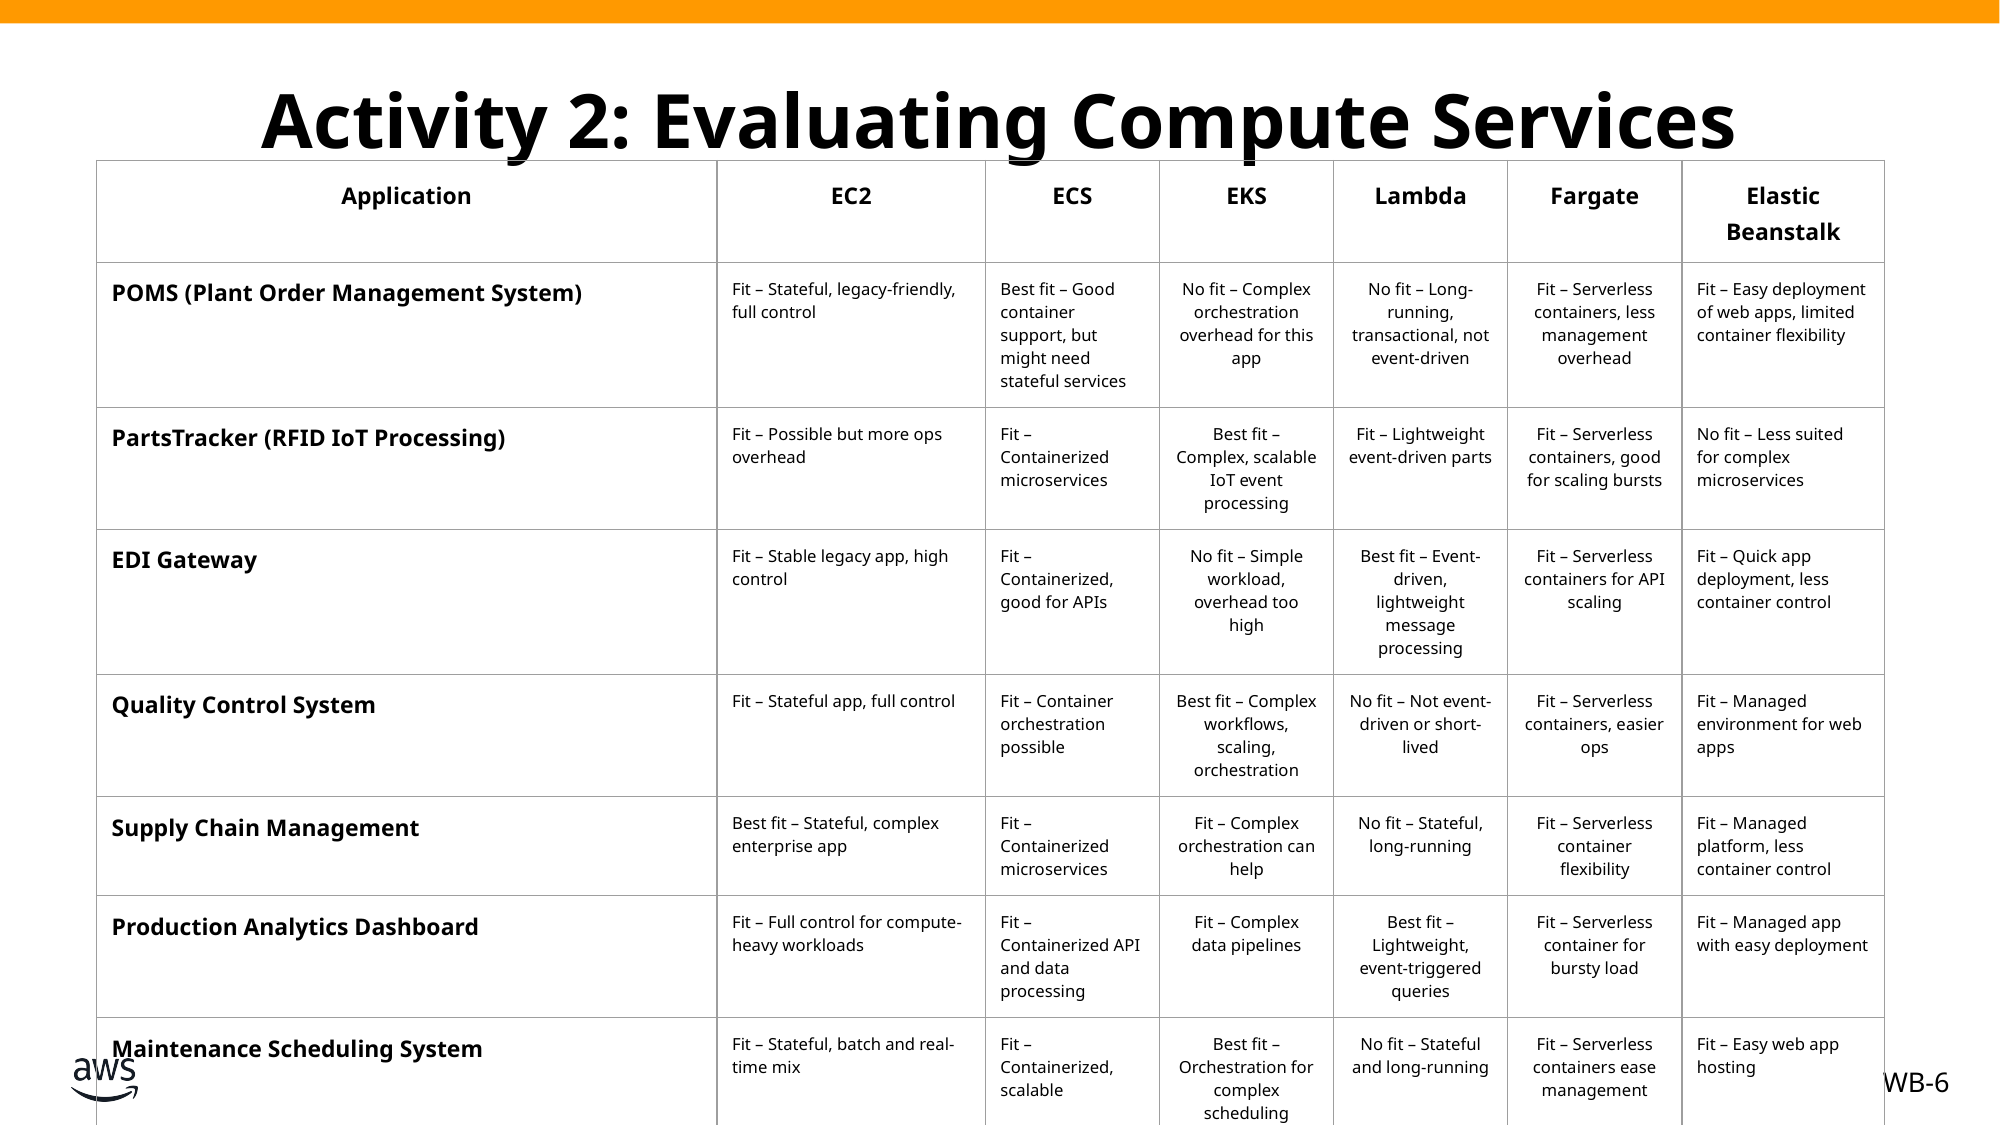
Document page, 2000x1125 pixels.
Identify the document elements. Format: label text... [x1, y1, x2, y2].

table_cell Fit – Easy web app hosting [1683, 1018, 1884, 1125]
table_cell No fit – Less suited for complex microservices [1683, 408, 1884, 529]
table_cell Fit – Serverless container for bursty load [1508, 896, 1681, 1017]
table_cell Fit – Serverless container flexibility [1508, 797, 1681, 895]
table_header Elastic Beanstalk [1683, 161, 1884, 262]
table_cell Fit – Serverless containers for API scaling [1508, 530, 1681, 674]
table_cell Best fit – Lightweight, event-triggered queries [1334, 896, 1507, 1017]
table_cell Best fit – Orchestration for complex scheduling [1160, 1018, 1333, 1125]
table_cell No fit – Stateful, long-running [1334, 797, 1507, 895]
table_cell Maintenance Scheduling System [97, 1018, 716, 1125]
table_cell Fit – Stateful, batch and real-time mix [718, 1018, 985, 1125]
table_cell Fit – Containerized API and data processing [986, 896, 1159, 1017]
table_cell No fit – Complex orchestration overhead for this app [1160, 263, 1333, 407]
table_cell Supply Chain Management [97, 797, 716, 895]
table_cell POMS (Plant Order Management System) [97, 263, 716, 407]
table_cell Fit – Stateful, legacy-friendly, full control [718, 263, 985, 407]
table_header Application [97, 161, 716, 262]
table_cell No fit – Simple workload, overhead too high [1160, 530, 1333, 674]
table_cell PartsTracker (RFID IoT Processing) [97, 408, 716, 529]
table_cell Fit – Containerized, good for APIs [986, 530, 1159, 674]
table_cell Best fit – Stateful, complex enterprise app [718, 797, 985, 895]
table_header EC2 [718, 161, 985, 262]
table_cell Fit – Serverless containers, less management overhead [1508, 263, 1681, 407]
table_cell Fit – Complex data pipelines [1160, 896, 1333, 1017]
table_cell Production Analytics Dashboard [97, 896, 716, 1017]
table_cell Fit – Managed app with easy deployment [1683, 896, 1884, 1017]
table_cell Fit – Serverless containers ease management [1508, 1018, 1681, 1125]
table_header Fargate [1508, 161, 1681, 262]
title Activity 2: Evaluating Compute Services [68, 55, 1932, 181]
table_cell Fit – Serverless containers, good for scaling bursts [1508, 408, 1681, 529]
table_cell Fit – Possible but more ops overhead [718, 408, 985, 529]
table_cell Fit – Complex orchestration can help [1160, 797, 1333, 895]
table_cell Fit – Managed environment for web apps [1683, 675, 1884, 796]
table_cell Fit – Managed platform, less container control [1683, 797, 1884, 895]
table_cell Fit – Easy deployment of web apps, limited container flexibility [1683, 263, 1884, 407]
table_header EKS [1160, 161, 1333, 262]
table_cell Fit – Serverless containers, easier ops [1508, 675, 1681, 796]
table_header ECS [986, 161, 1159, 262]
table_header Lambda [1334, 161, 1507, 262]
table_cell EDI Gateway [97, 530, 716, 674]
table_cell Fit – Full control for compute-heavy workloads [718, 896, 985, 1017]
picture [71, 1058, 96, 1102]
table_cell No fit – Long-running, transactional, not event-driven [1334, 263, 1507, 407]
table_cell Quality Control System [97, 675, 716, 796]
table_cell Fit – Stable legacy app, high control [718, 530, 985, 674]
table_cell Best fit – Complex, scalable IoT event processing [1160, 408, 1333, 529]
table_cell Best fit – Event-driven, lightweight message processing [1334, 530, 1507, 674]
table_cell Best fit – Complex workflows, scaling, orchestration [1160, 675, 1333, 796]
table_cell Fit – Container orchestration possible [986, 675, 1159, 796]
table_cell Best fit – Good container support, but might need stateful services [986, 263, 1159, 407]
table_cell Fit – Stateful app, full control [718, 675, 985, 796]
table_cell Fit – Containerized, scalable [986, 1018, 1159, 1125]
table_cell Fit – Containerized microservices [986, 797, 1159, 895]
table_cell Fit – Containerized microservices [986, 408, 1159, 529]
table_cell No fit – Stateful and long-running [1334, 1018, 1507, 1125]
table_cell Fit – Lightweight event-driven parts [1334, 408, 1507, 529]
table_cell Fit – Quick app deployment, less container control [1683, 530, 1884, 674]
table_cell No fit – Not event-driven or short-lived [1334, 675, 1507, 796]
